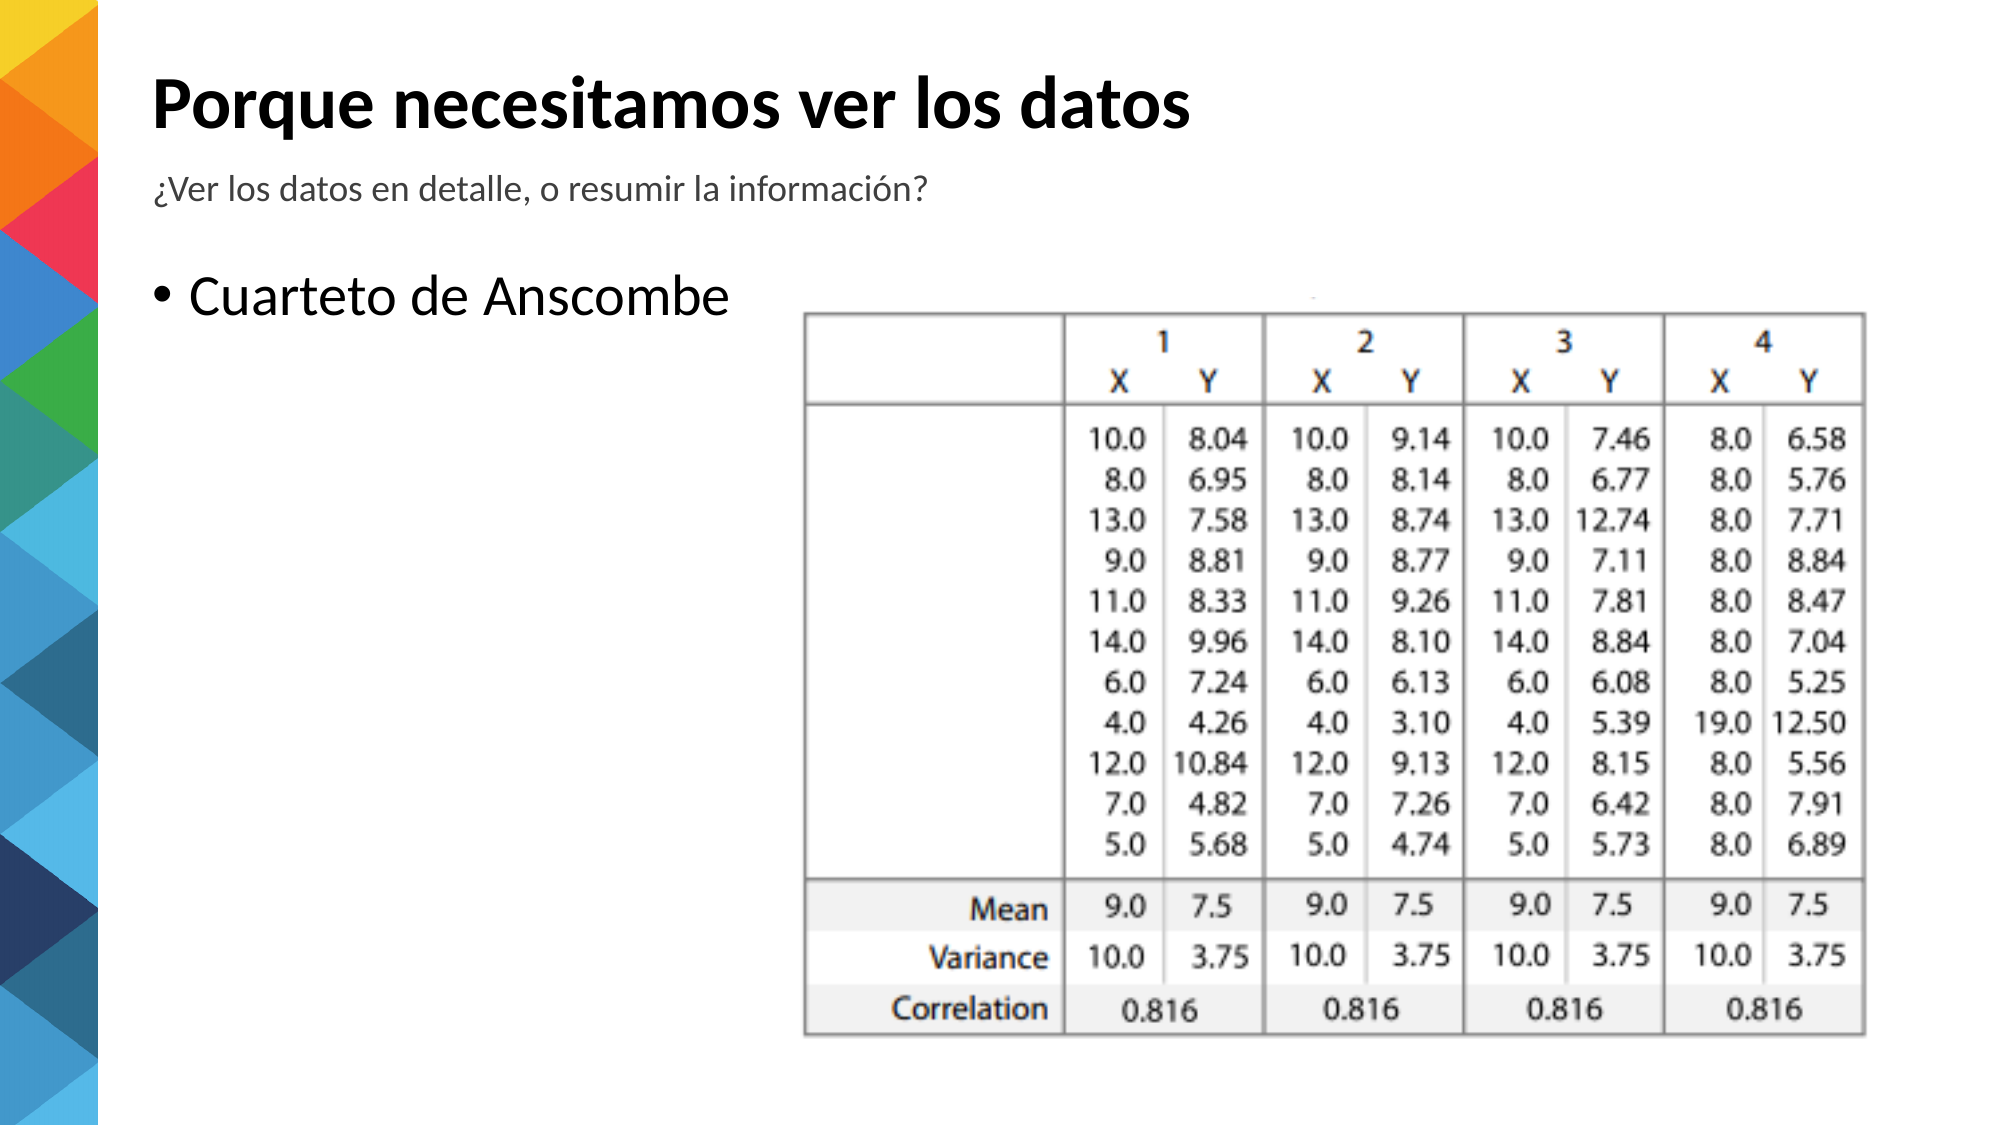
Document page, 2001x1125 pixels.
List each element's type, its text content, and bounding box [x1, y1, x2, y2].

title Porque necesitamos ver los datos [137, 56, 1863, 159]
subtitle ¿Ver los datos en detalle, o resumir la información? [137, 164, 1863, 208]
picture [782, 297, 1887, 1048]
picture [0, 0, 98, 1125]
list Cuarteto de Anscombe [137, 257, 1863, 972]
